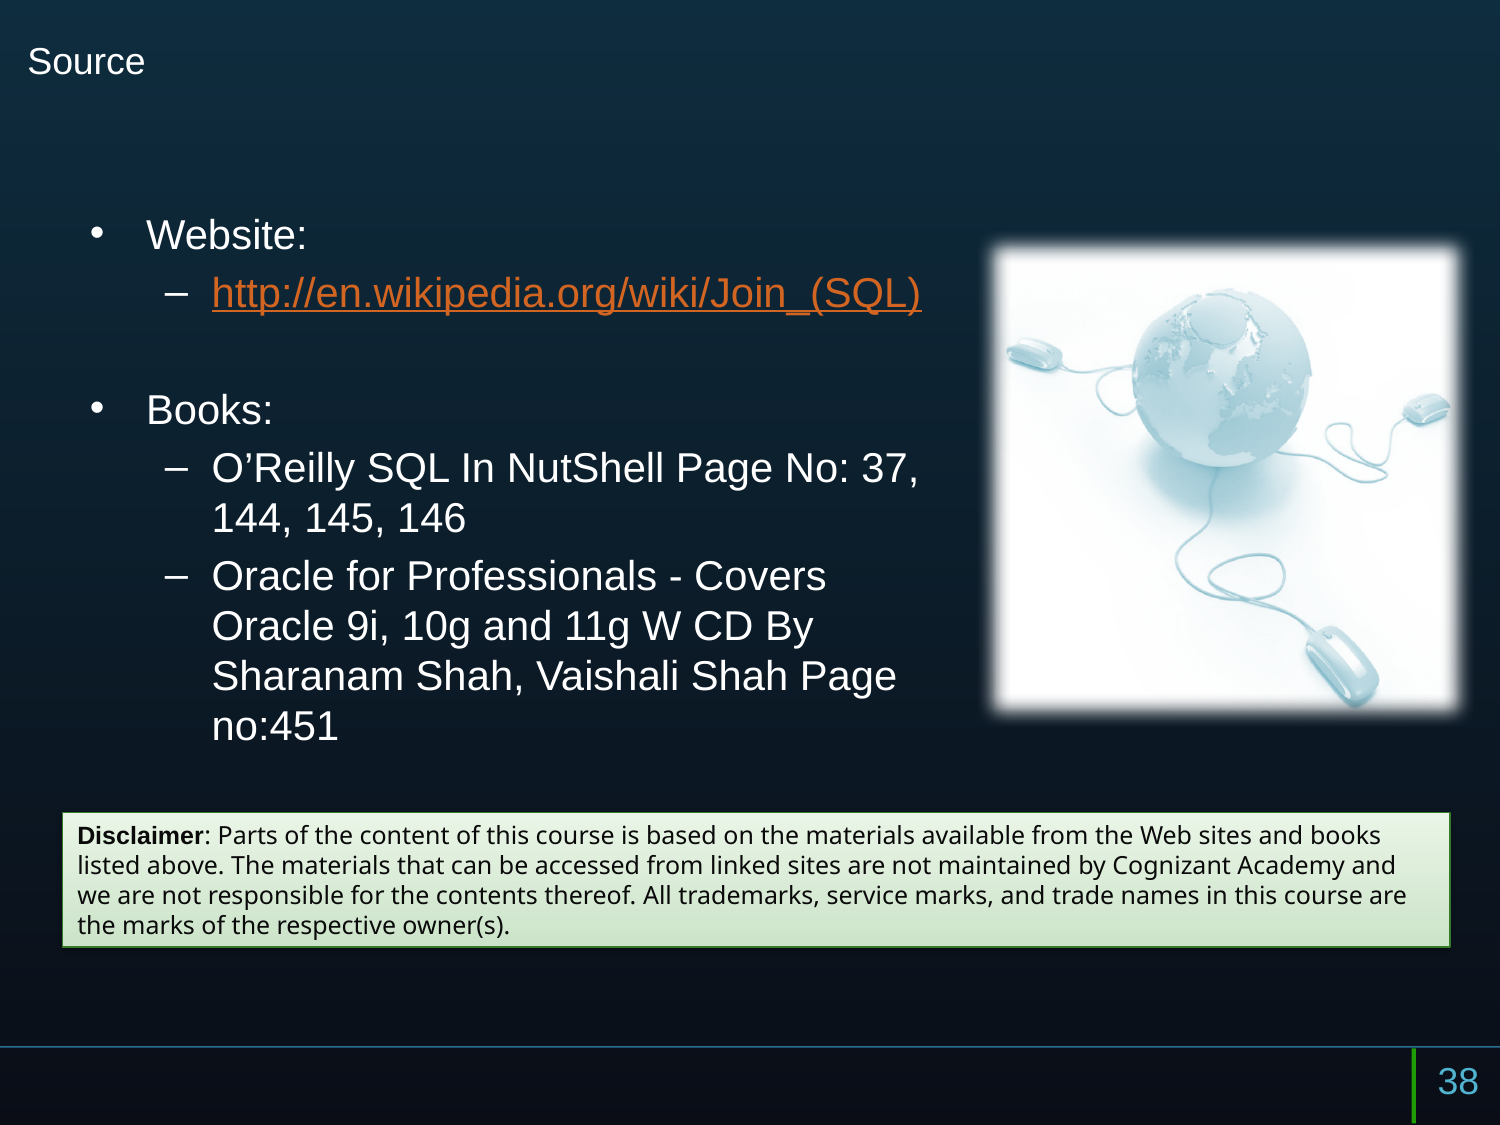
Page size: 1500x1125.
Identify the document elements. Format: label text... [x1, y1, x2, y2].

list Website: http://en.wikipedia.org/wiki/Join_(SQL) Books: O’Reilly SQL In NutShell Page No: 37, 144, 145, 146 Oracle for Professionals - Covers Oracle 9i, 10g and 11g W CD By Sharanam Shah, Vaishali Shah Page no:451 [75, 200, 975, 788]
title Source [12, 29, 1138, 118]
text_box Disclaimer: Parts of the content of this course is based on the materials available from the Web sites and books listed above. The materials that can be accessed from linked sites are not maintained by Cognizant Academy and we are not responsible for the contents thereof. All trademarks, service marks, and trade names in this course are the marks of the respective owner(s). [62, 812, 1451, 948]
slide_number 38 [1422, 1050, 1500, 1113]
picture [974, 228, 1476, 730]
